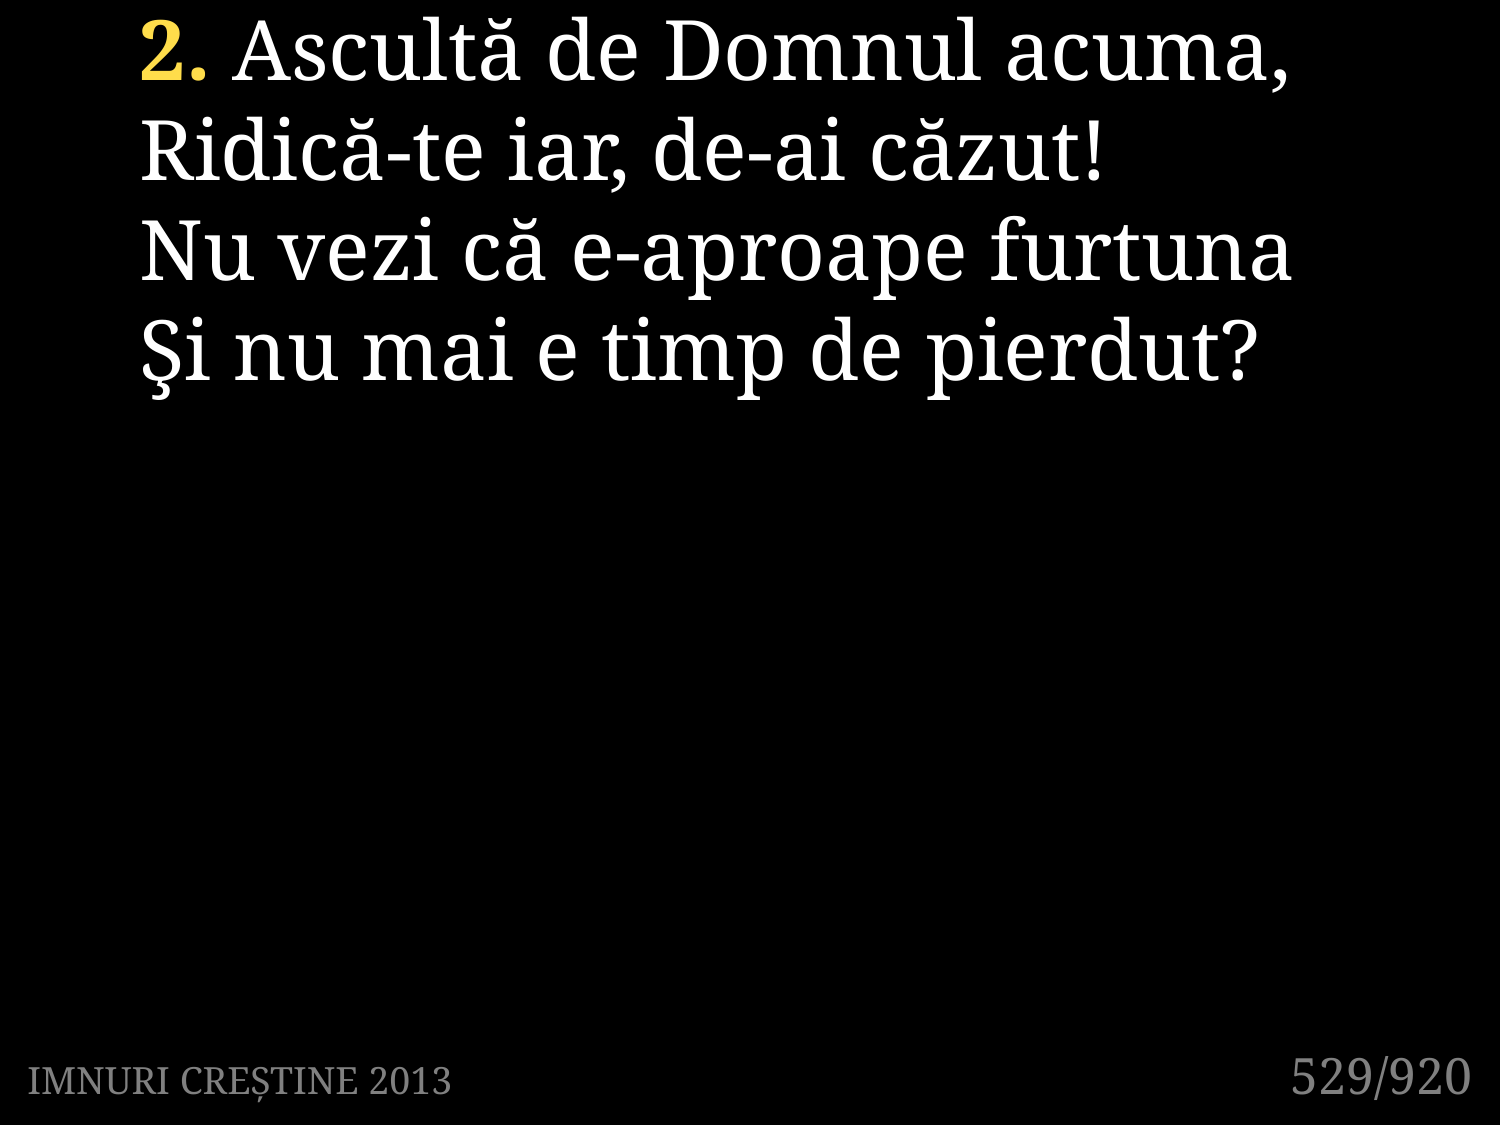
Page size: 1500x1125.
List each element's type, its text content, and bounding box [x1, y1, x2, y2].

text_box 2. Ascultă de Domnul acuma, Ridică-te iar, de-ai căzut! Nu vezi că e-aproape furtuna Şi nu mai e timp de pierdut? [125, 0, 1500, 405]
text_box 529/920 [637, 1037, 1488, 1113]
text_box IMNURI CREȘTINE 2013 [12, 1049, 637, 1110]
